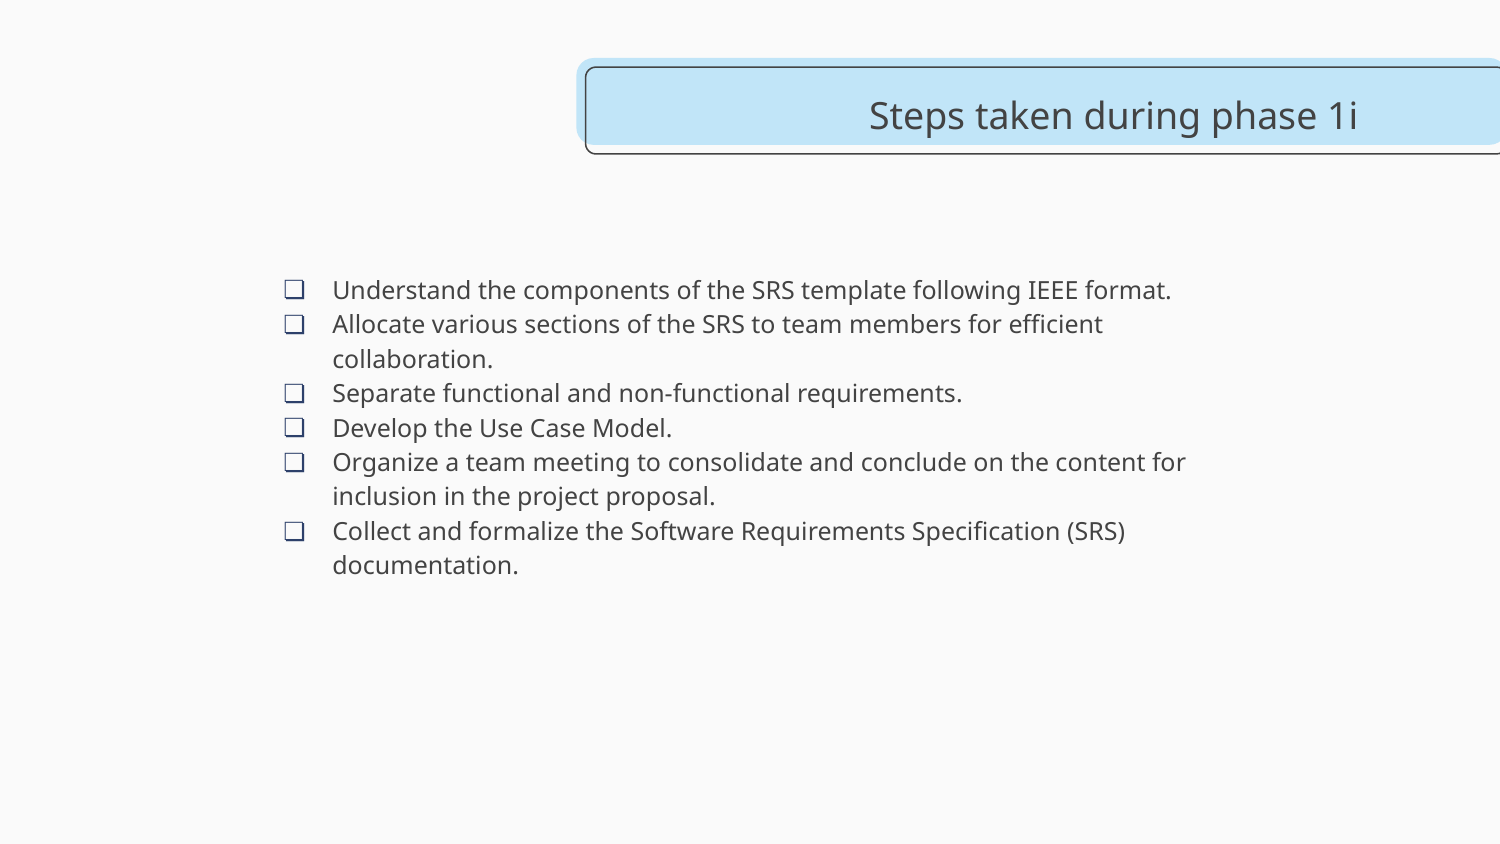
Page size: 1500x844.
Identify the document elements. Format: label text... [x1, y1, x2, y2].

title Steps taken during phase 1i [849, 75, 1374, 154]
subtitle Understand the components of the SRS template following IEEE format. Allocate various sections of the SRS to team members for efficient collaboration. Separate functional and non-functional requirements. Develop the Use Case Model. Organize a team meeting to consolidate and conclude on the content for inclusion in the project proposal. Collect and formalize the Software Requirements Specification (SRS) documentation. [242, 254, 1226, 631]
